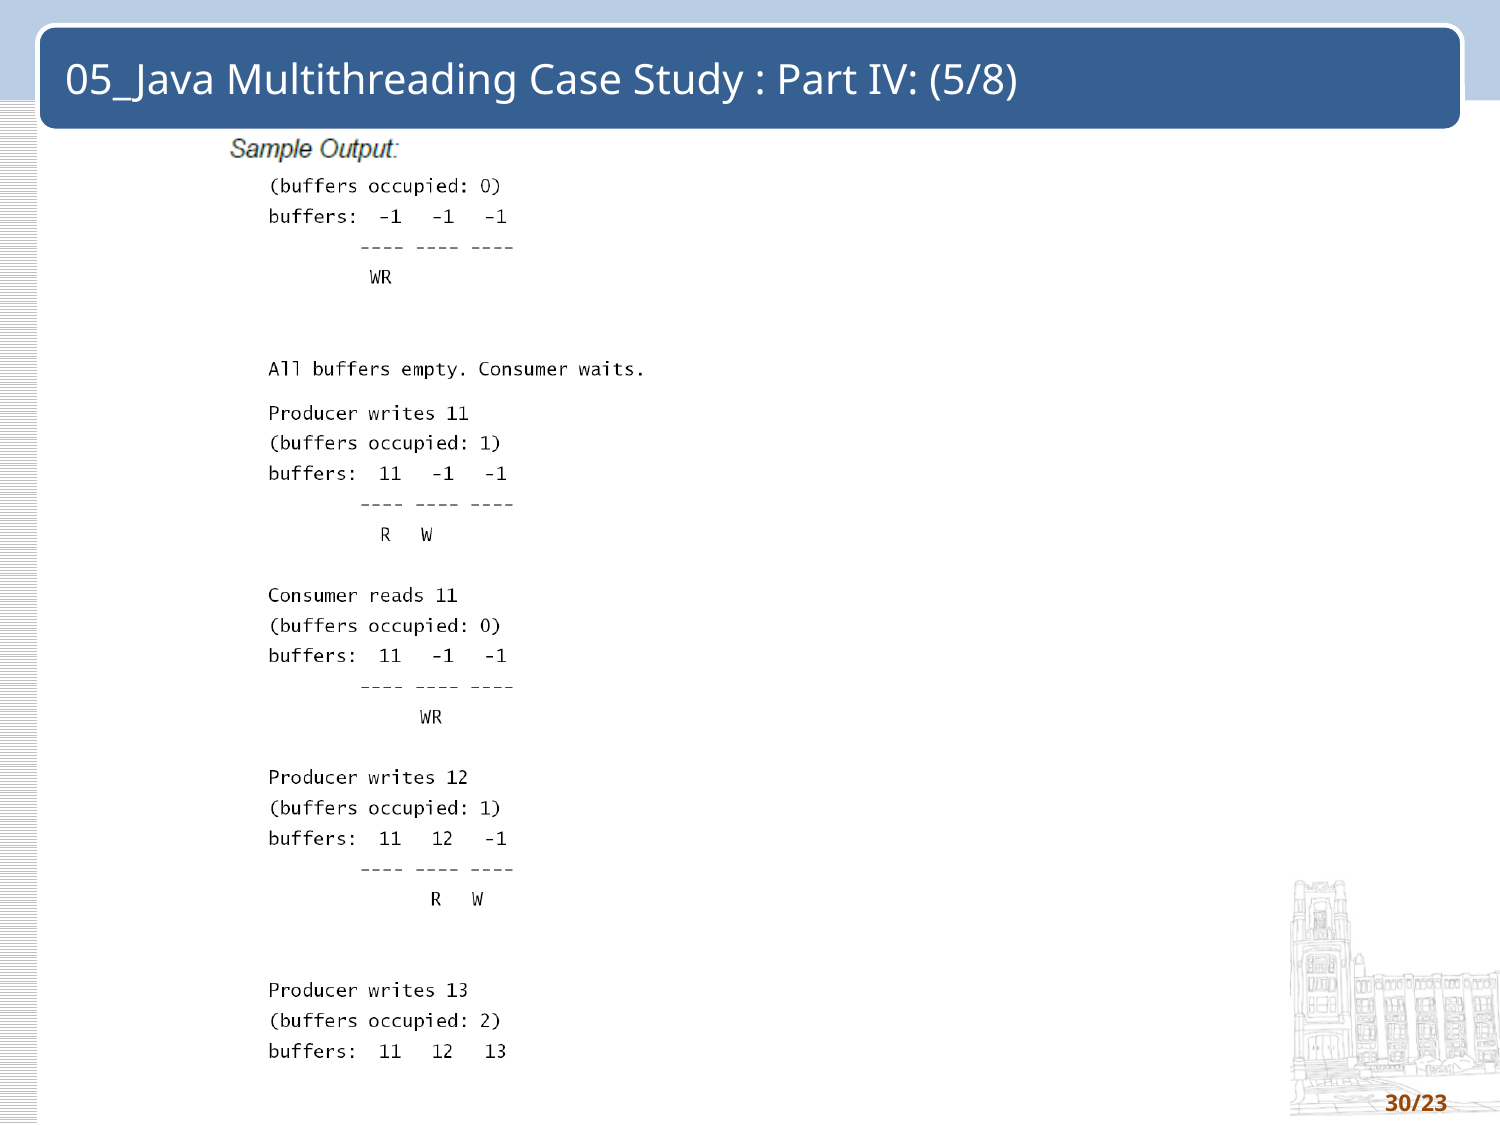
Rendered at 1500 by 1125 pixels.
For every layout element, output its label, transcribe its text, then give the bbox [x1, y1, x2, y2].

title 05_Java Multithreading Case Study : Part IV: (5/8) [50, 27, 1438, 128]
picture [225, 130, 1092, 1072]
picture [1290, 874, 1500, 1125]
